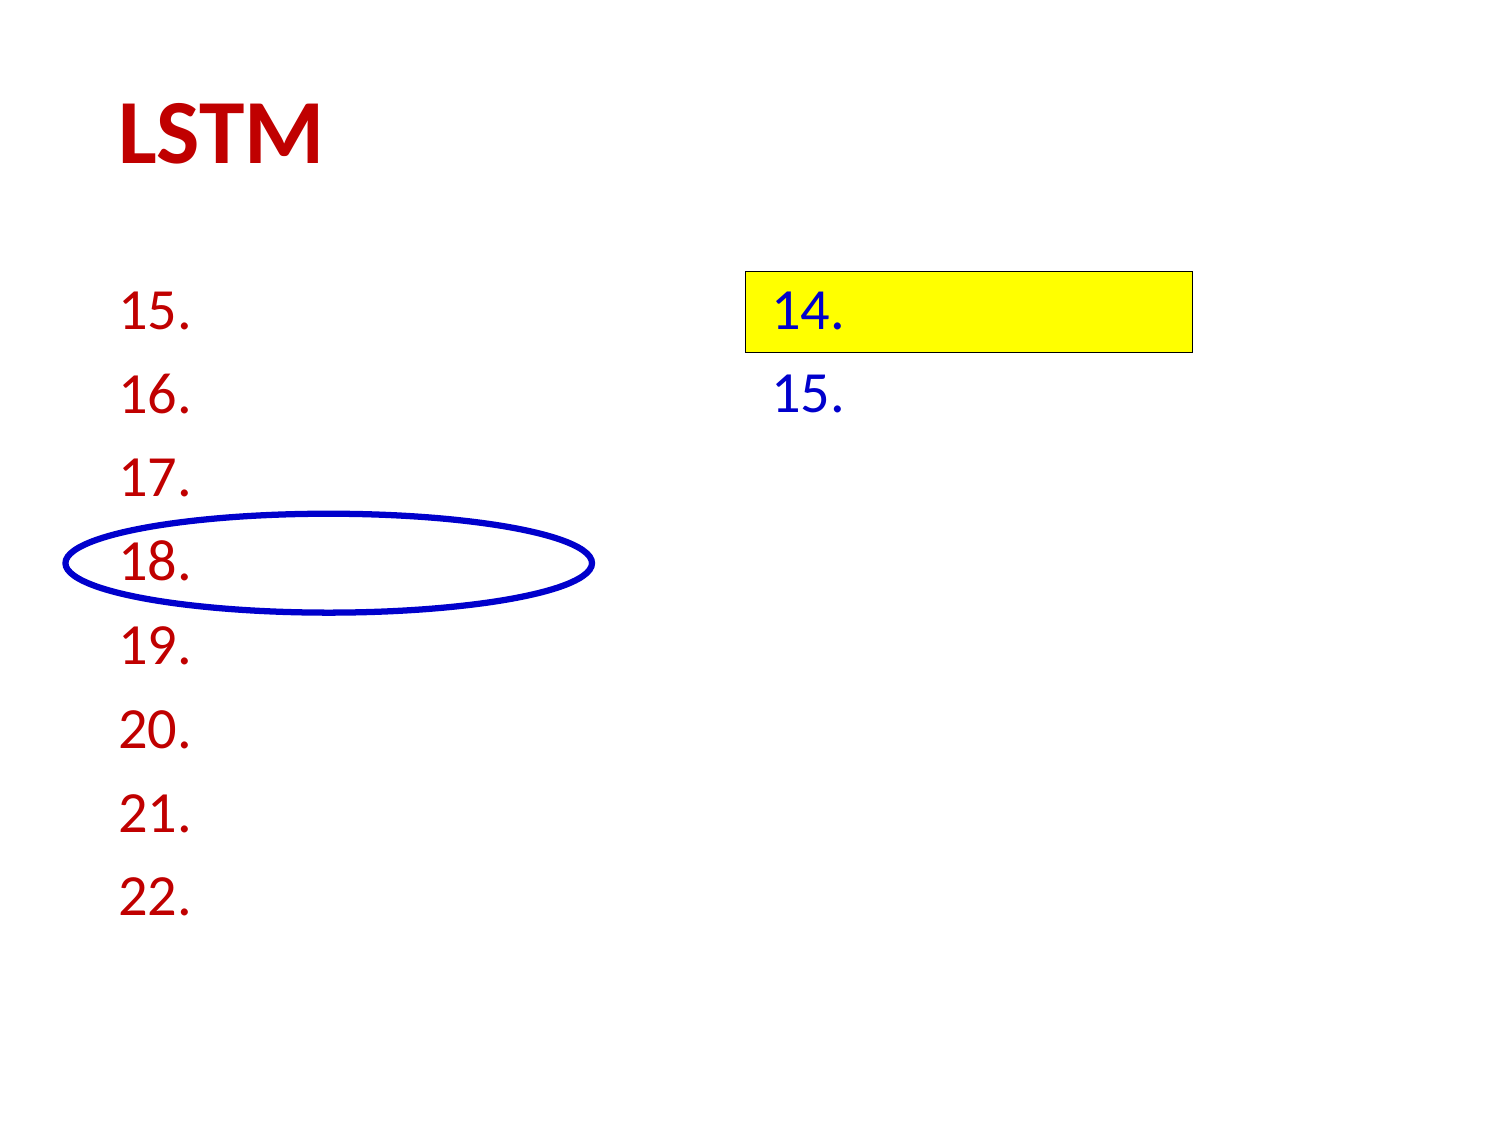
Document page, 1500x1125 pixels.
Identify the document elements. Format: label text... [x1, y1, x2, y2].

title LSTM [103, 25, 1397, 243]
text_box [64, 512, 594, 614]
text_box [744, 270, 1193, 354]
